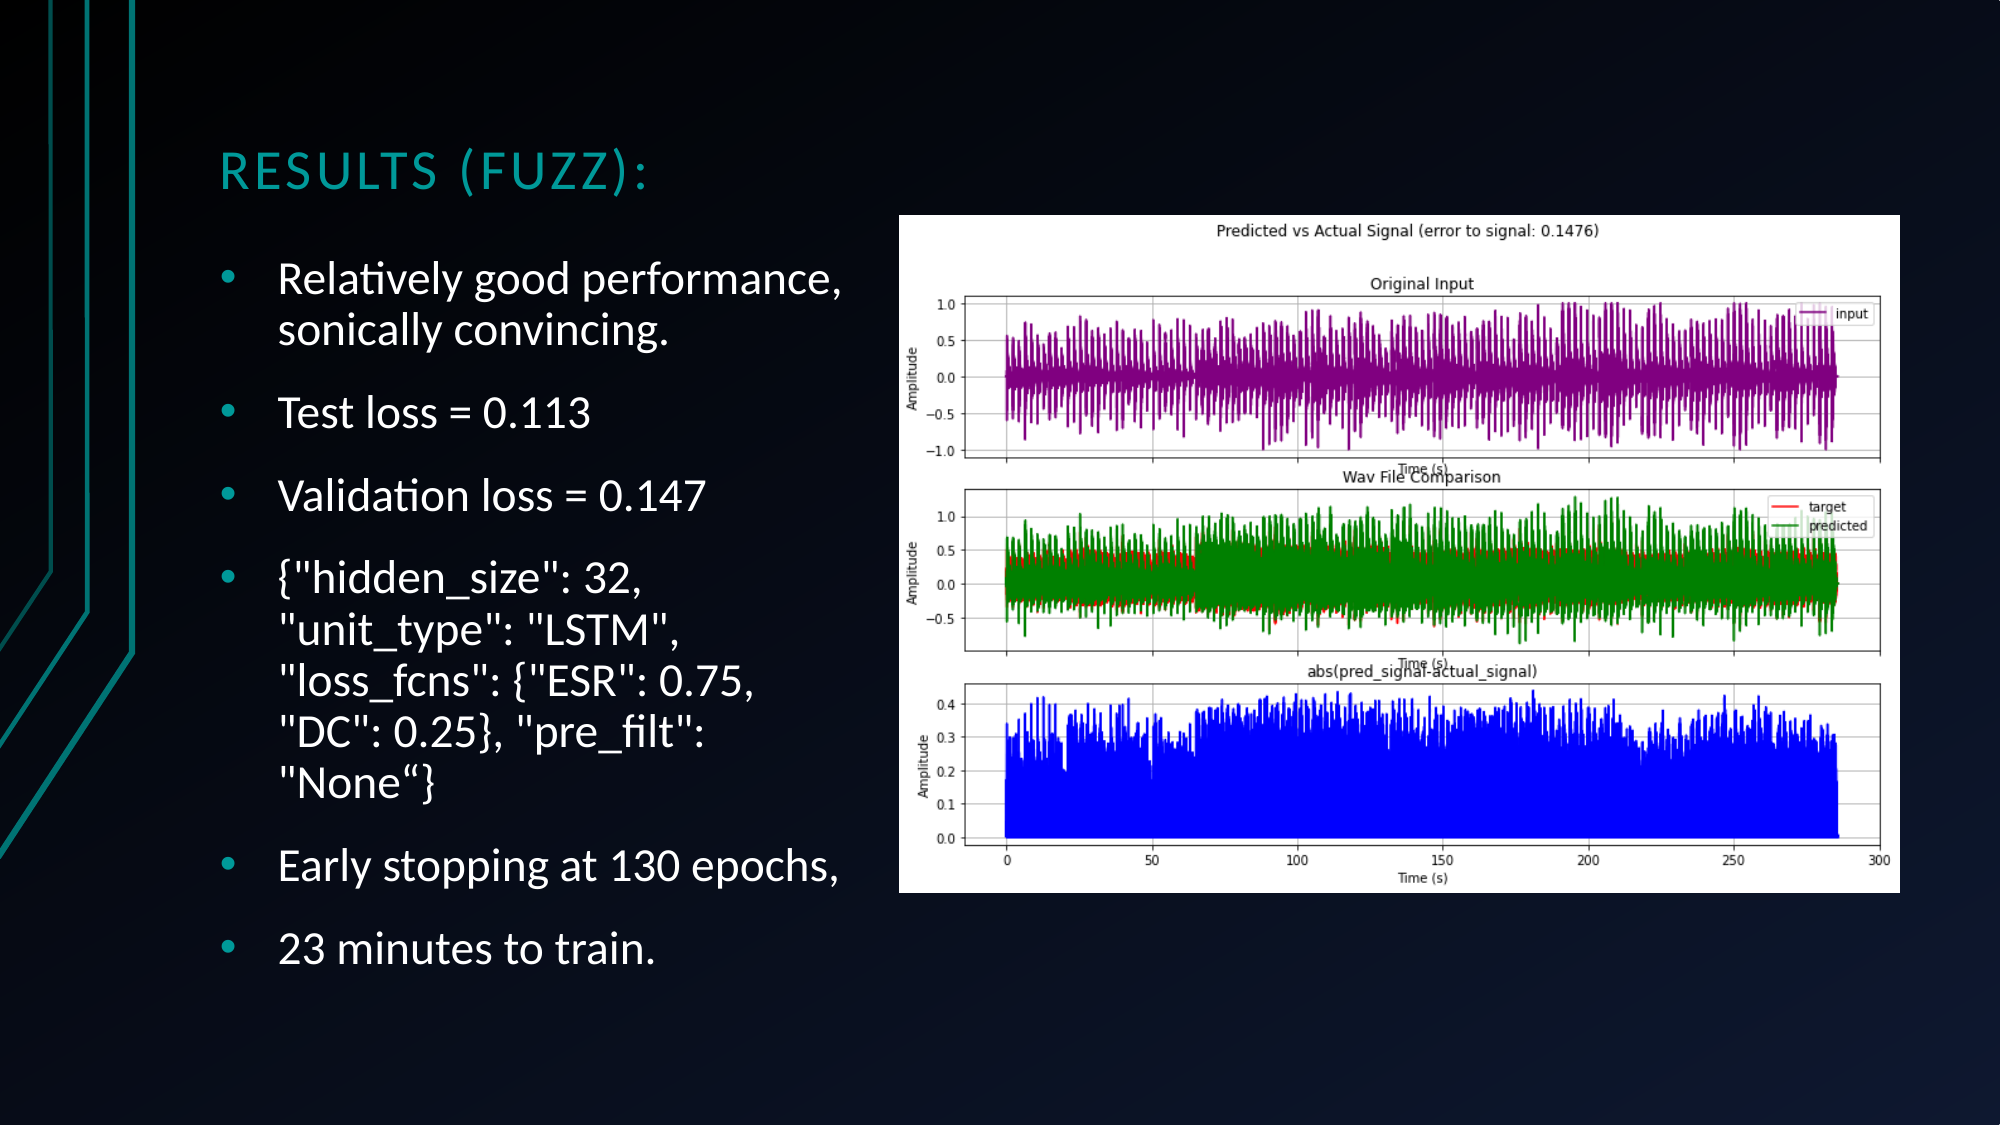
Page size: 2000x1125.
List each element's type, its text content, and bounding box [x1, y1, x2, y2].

title Results (FUZZ): [199, 130, 776, 213]
list Relatively good performance, sonically convincing. Test loss = 0.113 Validation loss = 0.147 {"hidden_size": 32, "unit_type": "LSTM", "loss_fcns": {"ESR": 0.75, "DC": 0.25}, "pre_filt": "None“} Early stopping at 130 epochs, 23 minutes to train. [199, 243, 867, 992]
picture [899, 215, 1900, 894]
